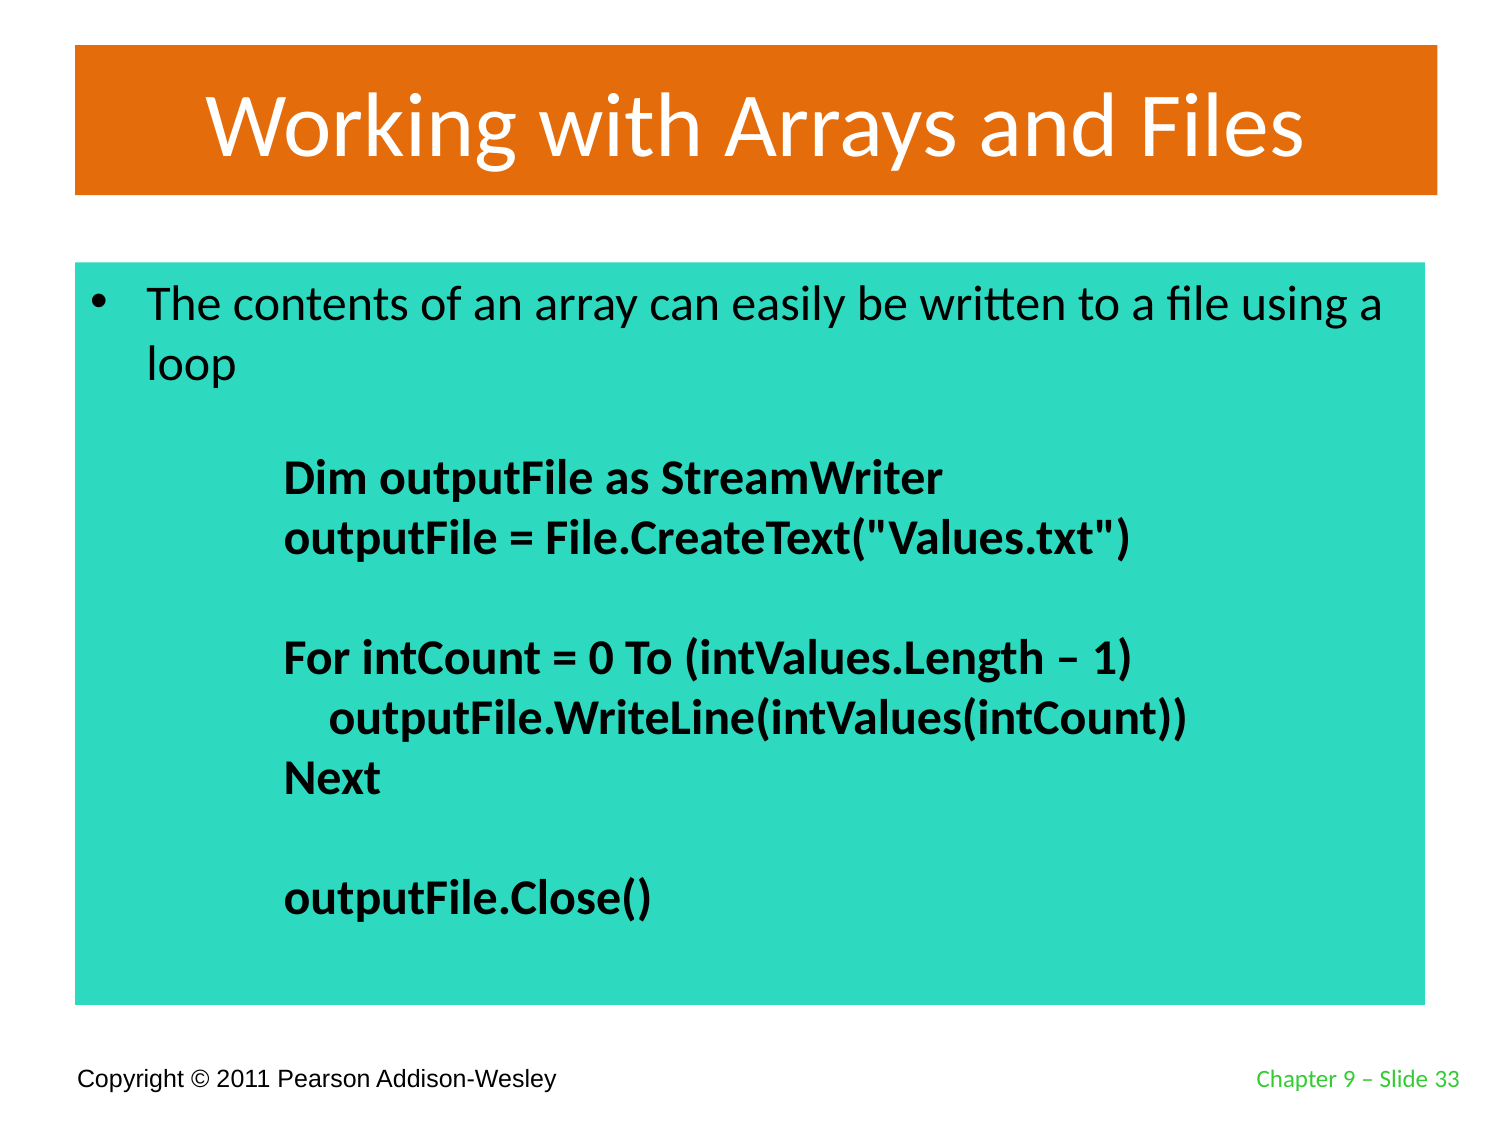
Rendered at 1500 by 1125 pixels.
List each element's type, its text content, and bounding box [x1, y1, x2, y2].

slide_number Chapter 9 – Slide 33 [1162, 1024, 1476, 1101]
list The contents of an array can easily be written to a file using a loop [75, 262, 1425, 1005]
text_box Dim outputFile as StreamWriter outputFile = File.CreateText("Values.txt") For intCount = 0 To (intValues.Length – 1) outputFile.WriteLine(intValues(intCount)) Next outputFile.Close() [268, 437, 1232, 933]
title Working with Arrays and Files [75, 45, 1438, 196]
